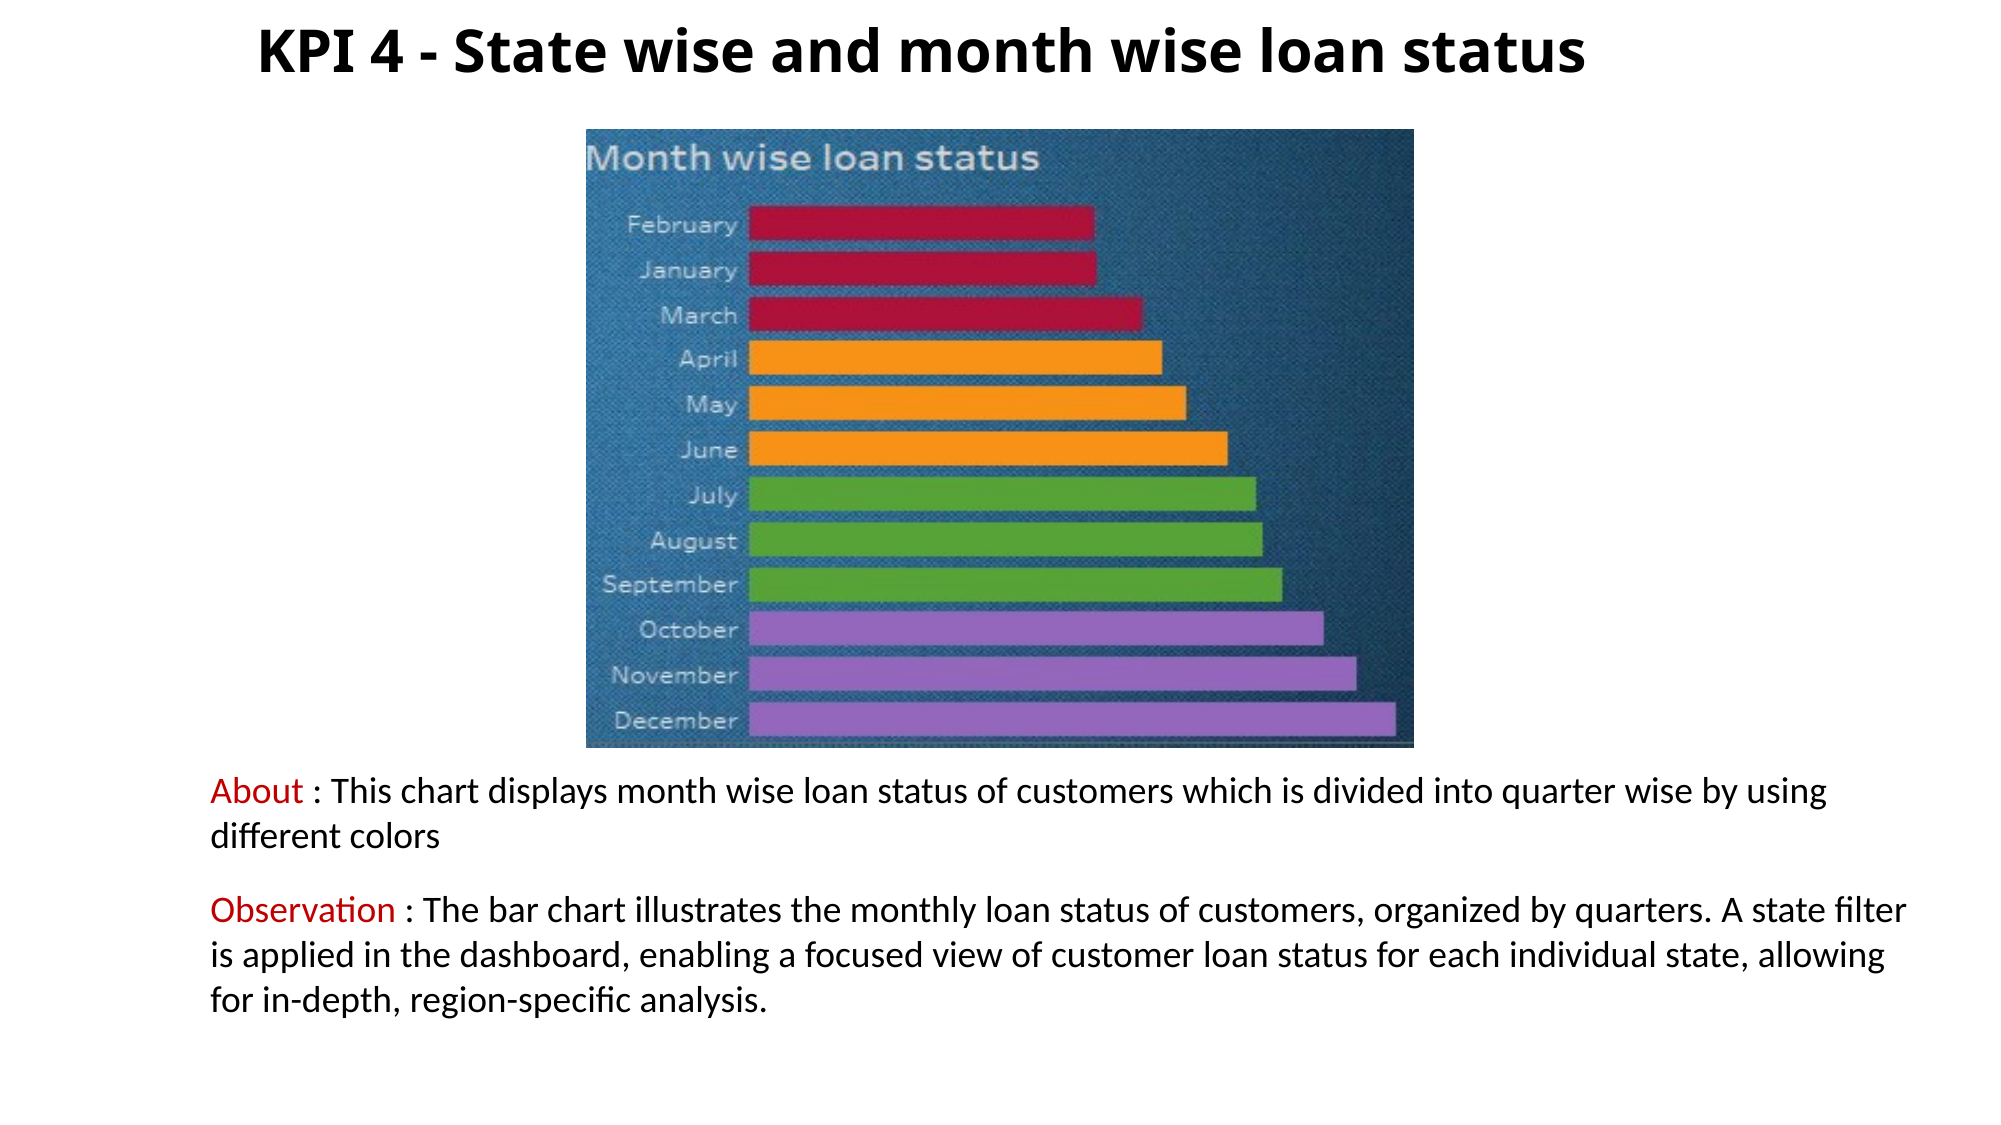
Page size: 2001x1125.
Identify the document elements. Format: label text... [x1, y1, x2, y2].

text_box About : This chart displays month wise loan status of customers which is divided into quarter wise by using different colors [195, 767, 1914, 856]
title KPI 4 - State wise and month wise loan status [241, 0, 1759, 108]
picture [586, 129, 1414, 748]
text_box Observation : The bar chart illustrates the monthly loan status of customers, organized by quarters. A state filter is applied in the dashboard, enabling a focused view of customer loan status for each individual state, allowing for in-depth, region-specific analysis. [195, 877, 1929, 1027]
